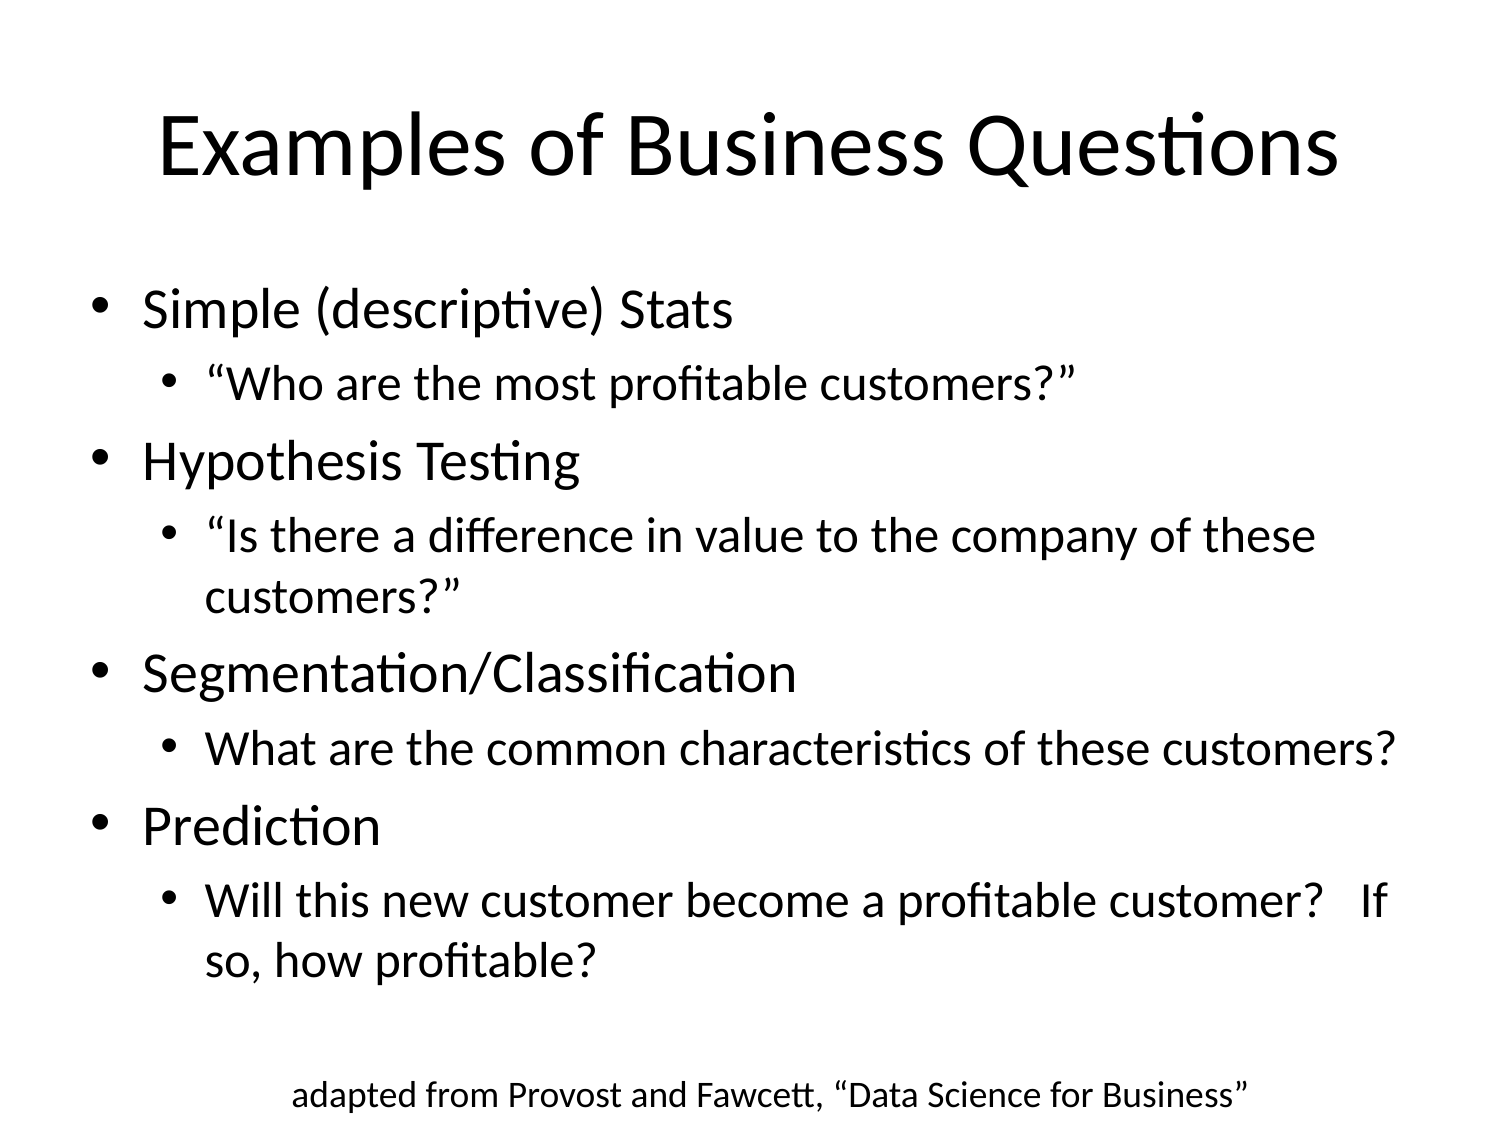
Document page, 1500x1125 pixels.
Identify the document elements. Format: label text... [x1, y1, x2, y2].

list Simple (descriptive) Stats “Who are the most profitable customers?” Hypothesis Testing “Is there a difference in value to the company of these customers?” Segmentation/Classification What are the common characteristics of these customers? Prediction Will this new customer become a profitable customer? If so, how profitable? [75, 262, 1425, 1005]
text_box adapted from Provost and Fawcett, “Data Science for Business” [276, 1062, 1266, 1123]
title Examples of Business Questions [75, 45, 1425, 233]
